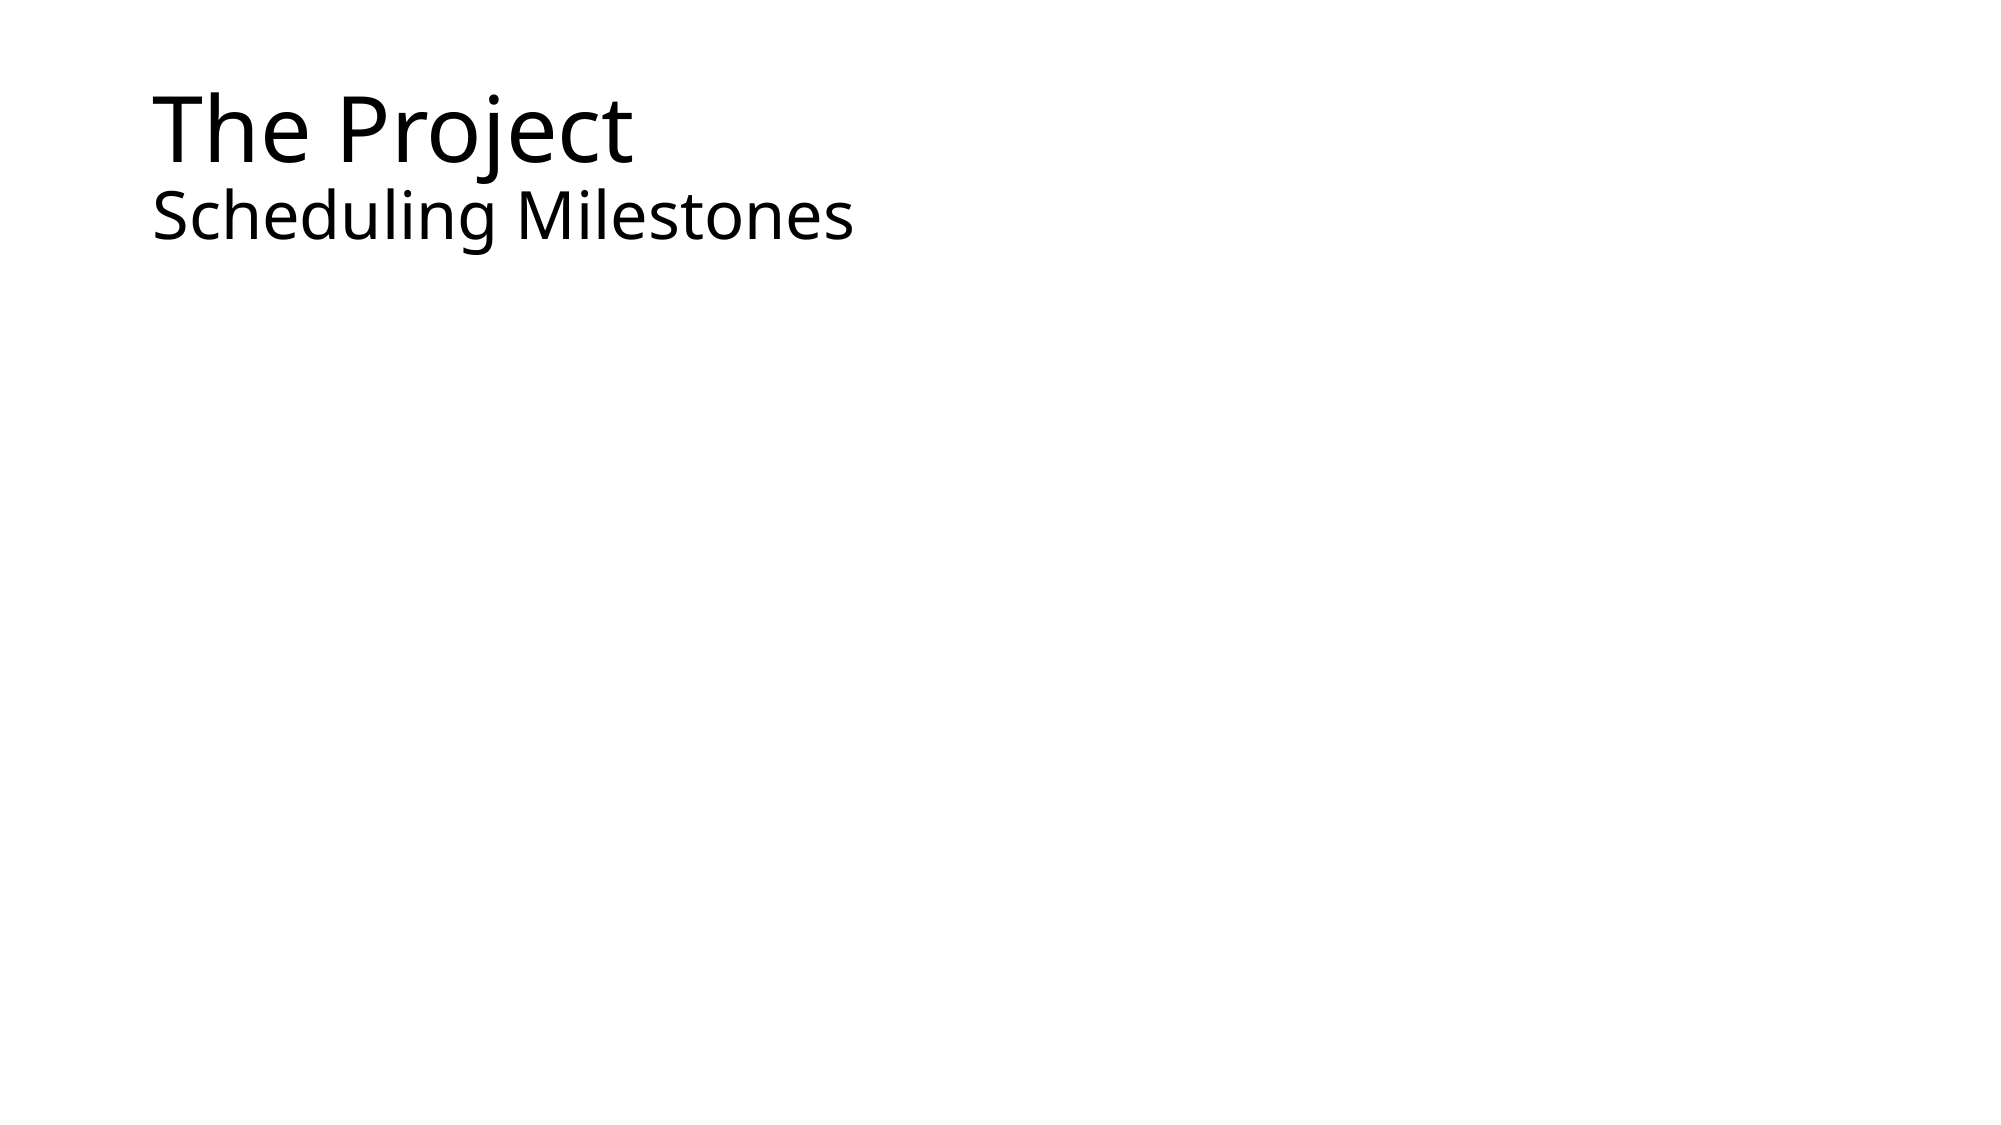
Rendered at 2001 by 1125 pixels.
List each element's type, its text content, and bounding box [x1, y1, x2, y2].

title The Project Scheduling Milestones [137, 59, 1863, 278]
